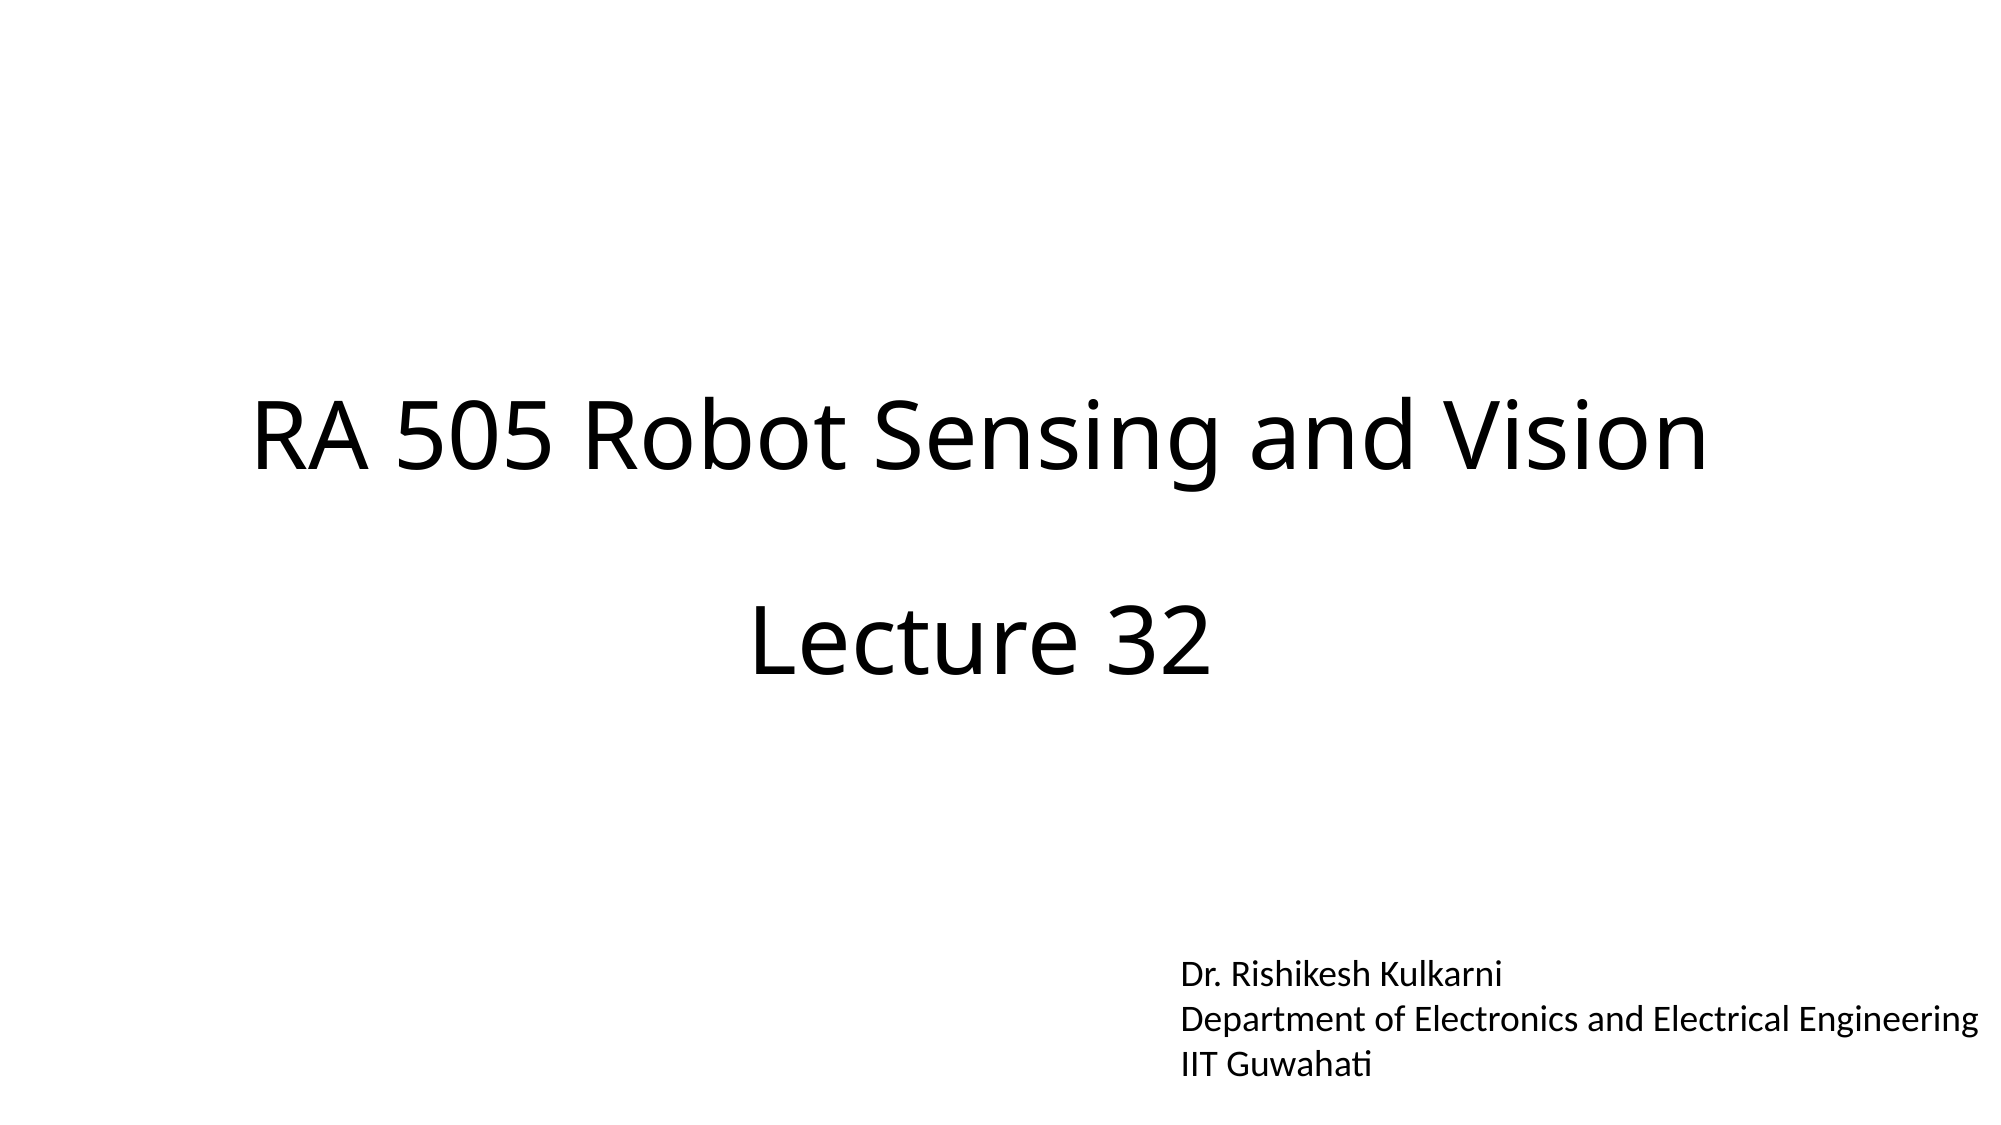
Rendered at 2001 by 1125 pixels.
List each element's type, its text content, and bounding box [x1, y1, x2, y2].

text_box Dr. Rishikesh Kulkarni Department of Electronics and Electrical Engineering IIT Guwahati [1165, 941, 1995, 1091]
title RA 505 Robot Sensing and Vision Lecture 32 [230, 310, 1731, 703]
